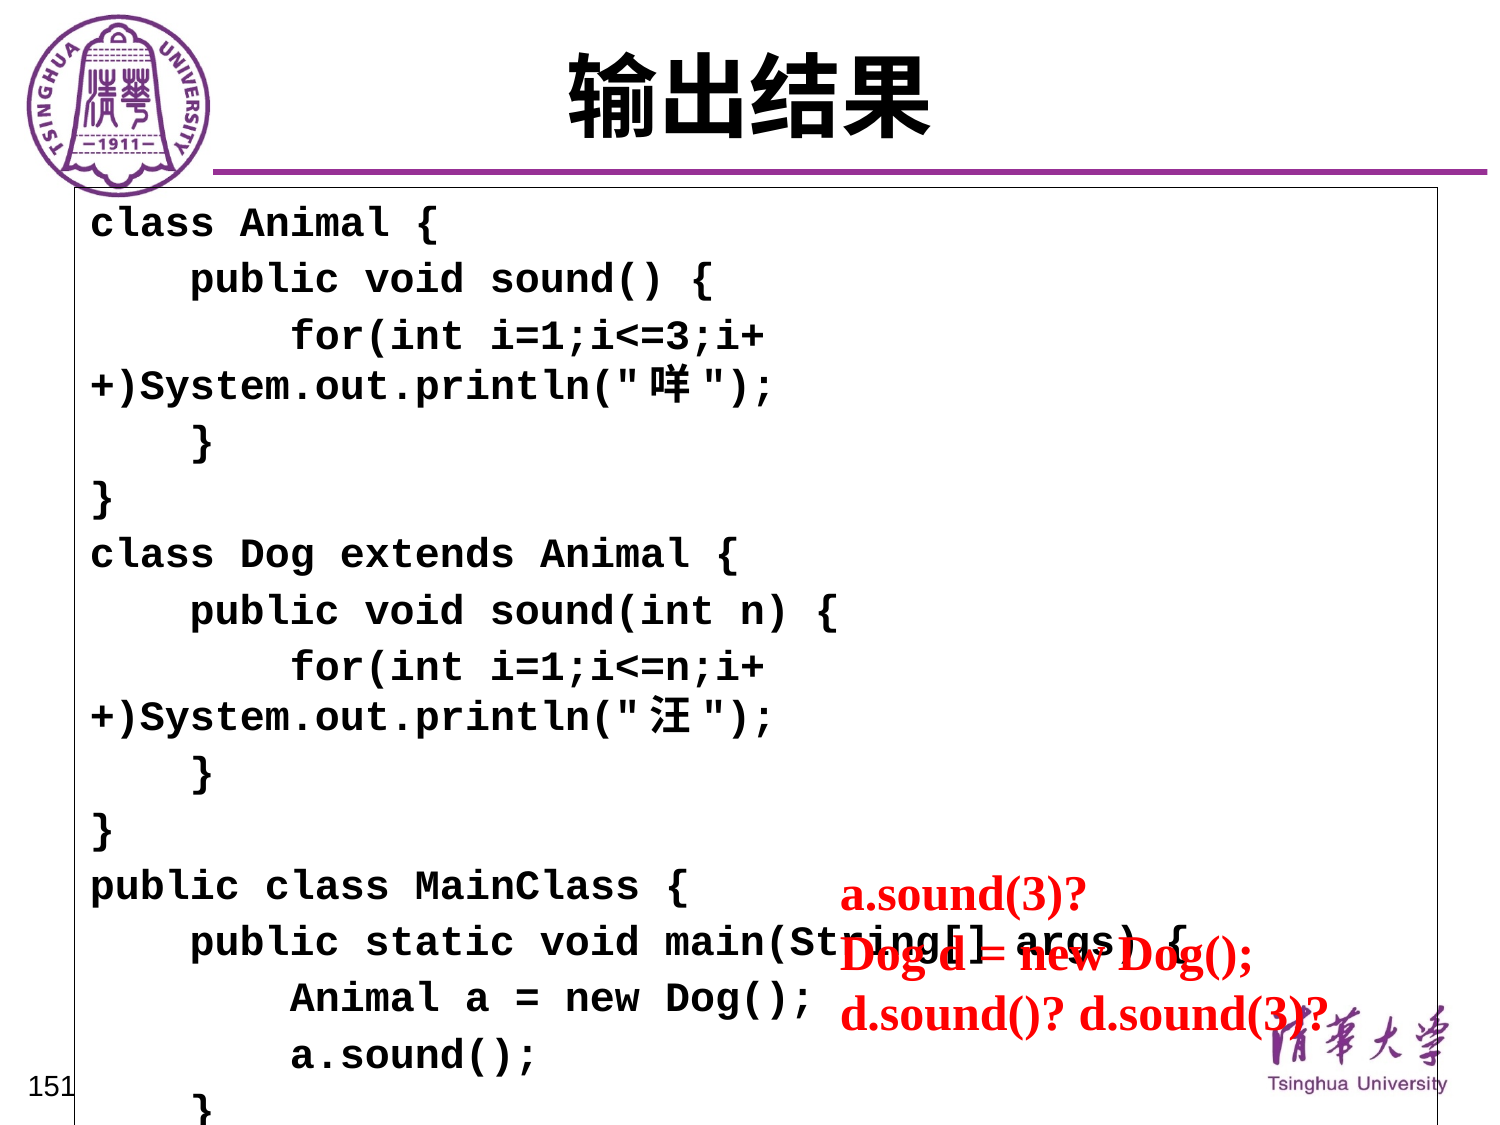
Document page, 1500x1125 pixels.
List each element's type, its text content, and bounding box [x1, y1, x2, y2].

picture [1438, 999, 1454, 1101]
footer 151 [12, 1059, 74, 1125]
text_box a.sound(3)? Dog d = new Dog(); d.sound()? d.sound(3)? [825, 853, 1388, 1048]
title 输出结果 [24, 37, 1476, 151]
picture [24, 12, 213, 37]
text_box class Animal { public void sound() { for(int i=1;i<=3;i++)System.out.println("咩"); } } class Dog extends Animal { public void sound(int n) { for(int i=1;i<=n;i++)System.out.println("汪"); } } public class MainClass { public static void main(String[] args) { Animal a = new Dog(); a.sound(); } } [74, 187, 1438, 1125]
picture [24, 151, 213, 200]
